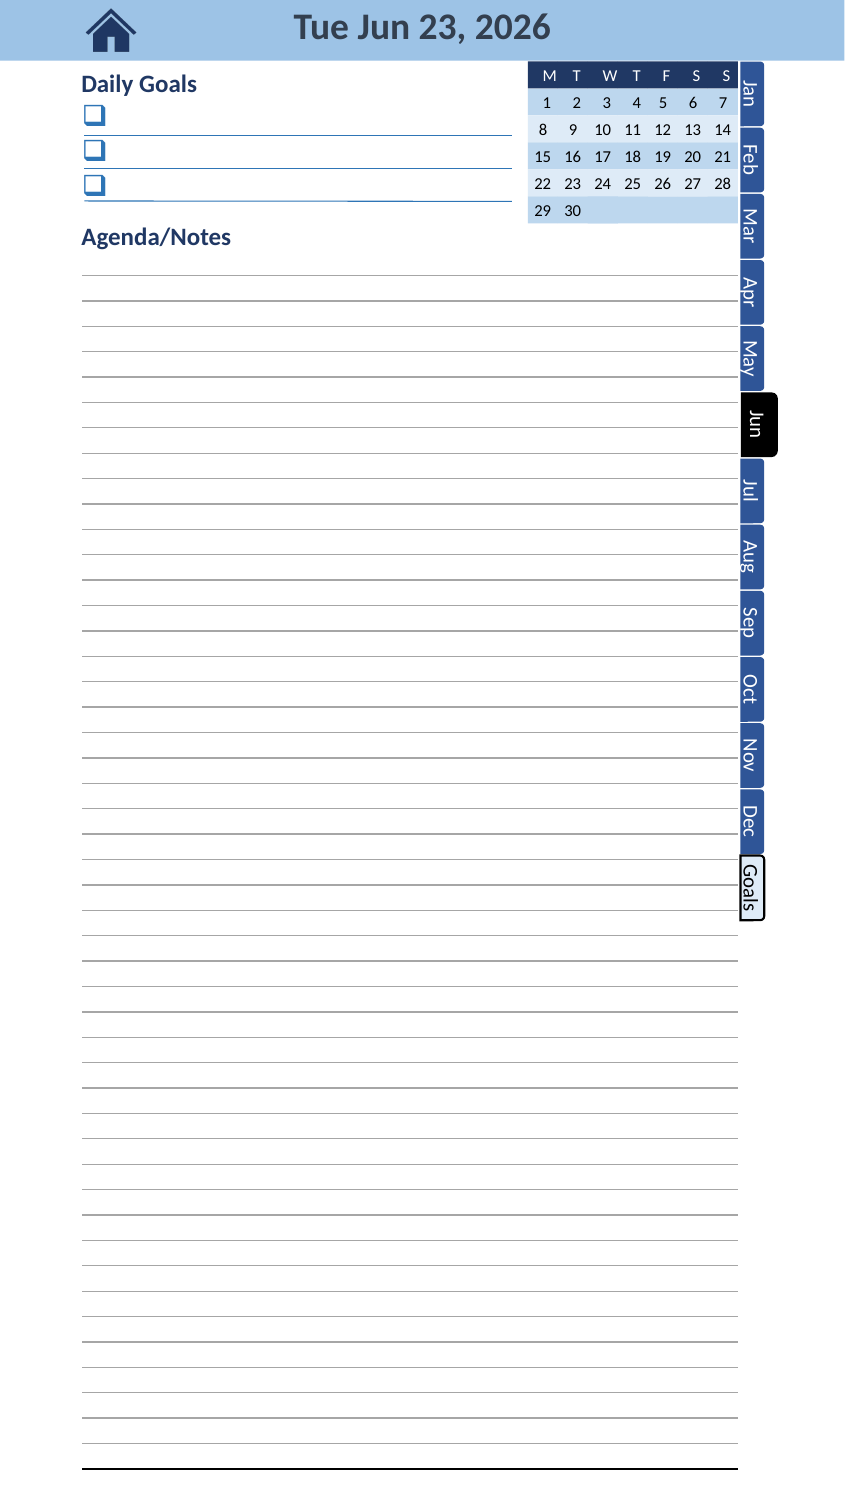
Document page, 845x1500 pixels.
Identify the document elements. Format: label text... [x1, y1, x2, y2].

picture [82, 1, 140, 59]
list Tue Jun 23, 2026 [190, 0, 655, 61]
